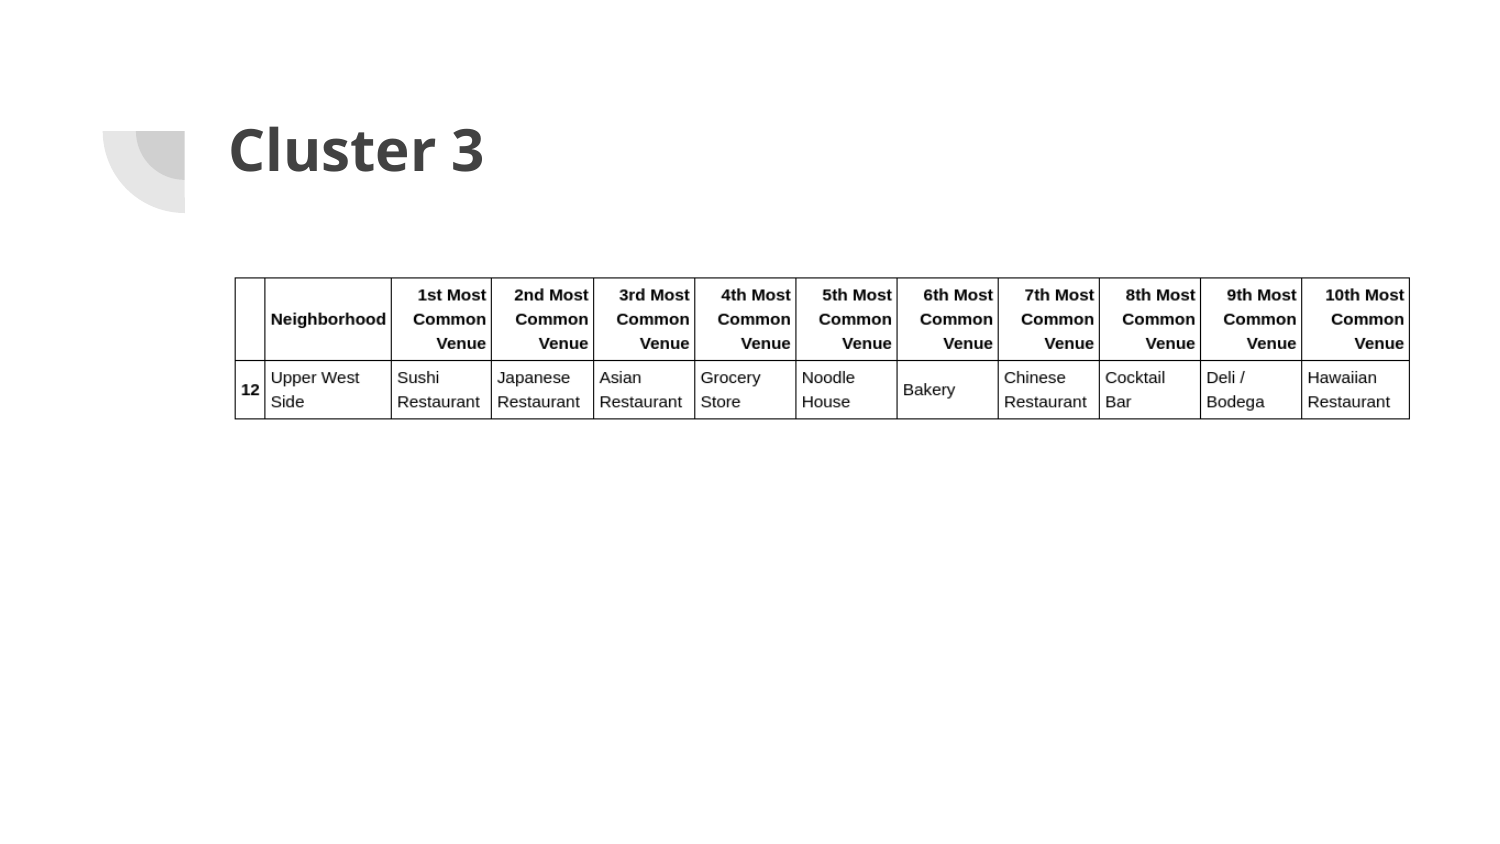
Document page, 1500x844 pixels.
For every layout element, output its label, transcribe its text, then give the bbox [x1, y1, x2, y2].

picture [226, 261, 1421, 436]
text_box Cluster 3 [213, 98, 1368, 263]
